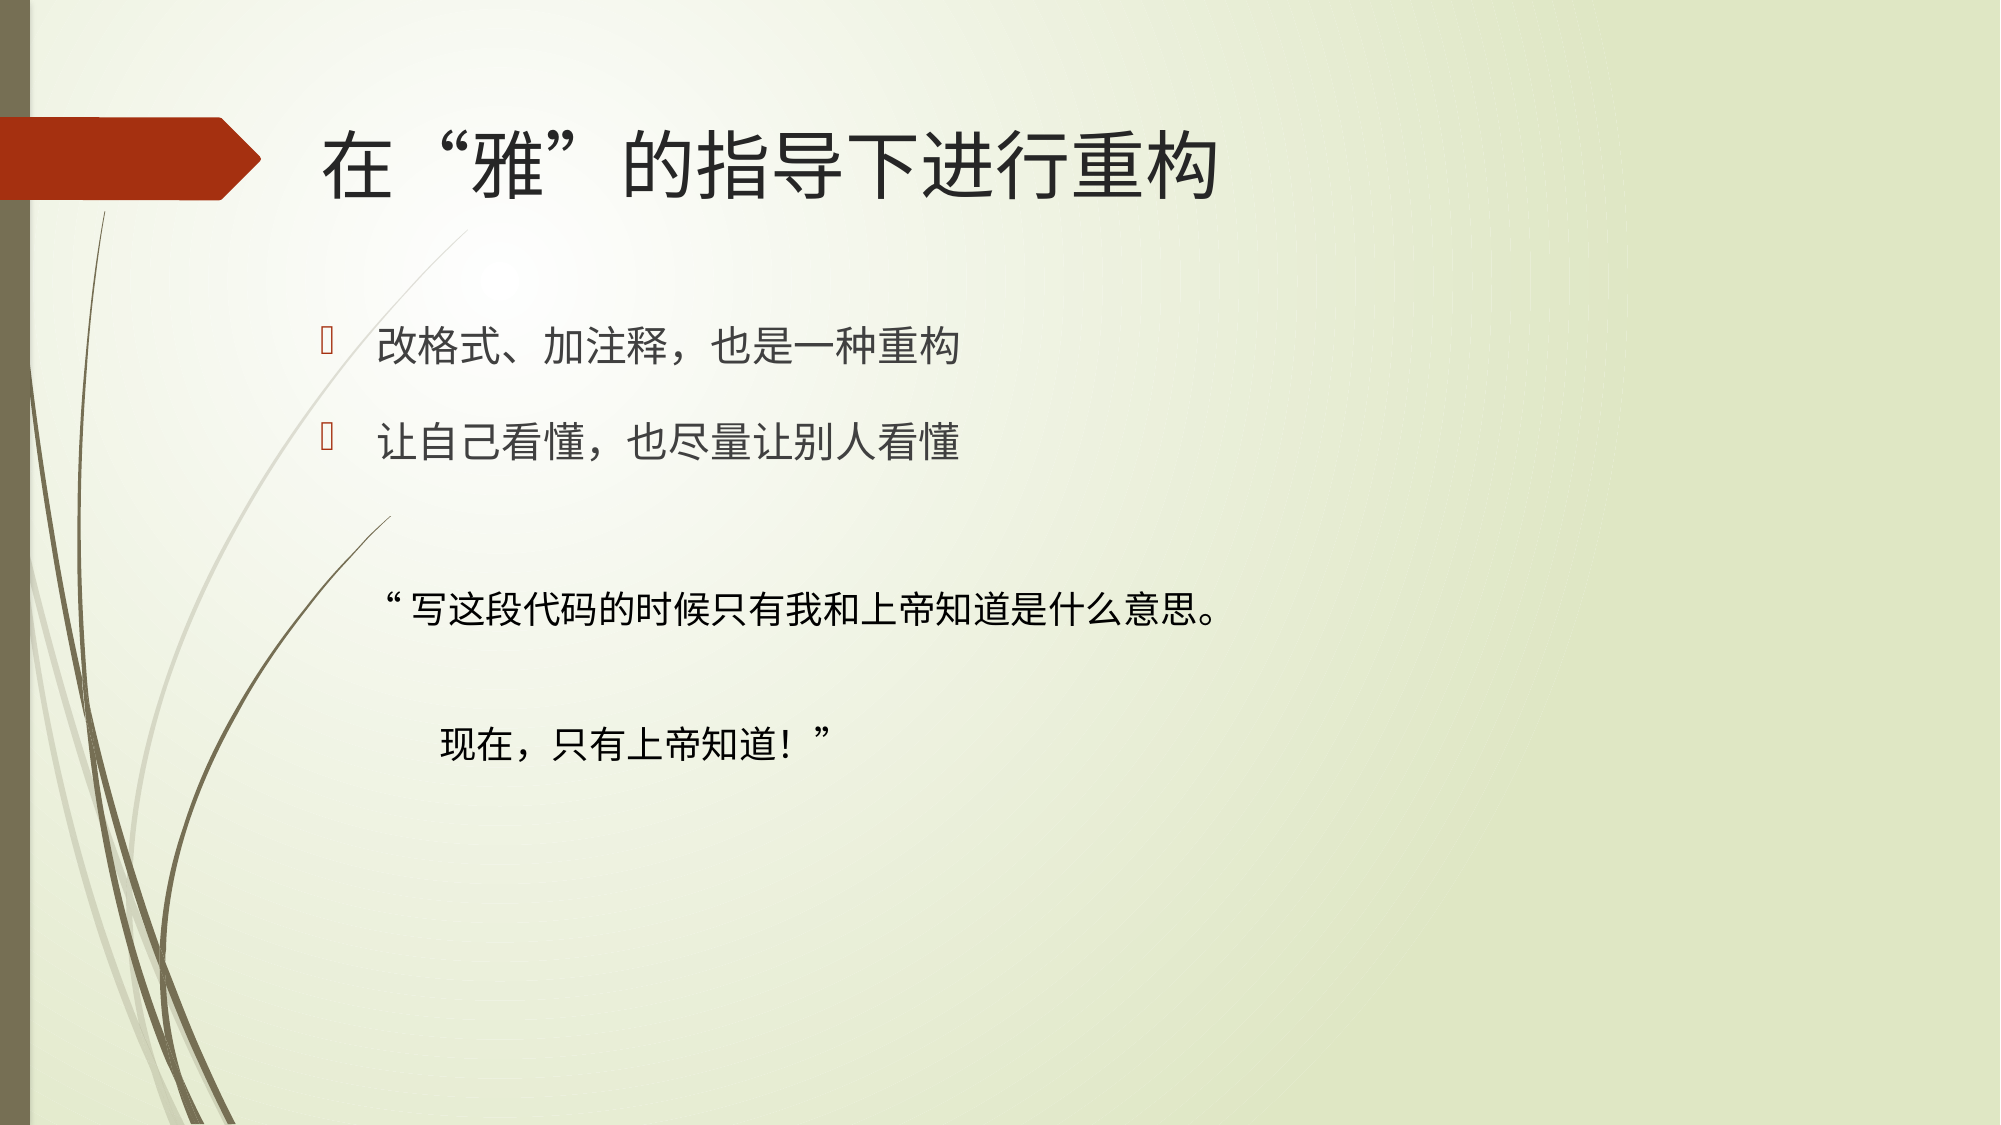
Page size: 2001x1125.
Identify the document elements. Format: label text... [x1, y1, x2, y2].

title 在“雅”的指导下进行重构 [304, 110, 1767, 246]
text_box “写这段代码的时候只有我和上帝知道是什么意思。 现在，只有上帝知道！” [274, 555, 1589, 773]
list 改格式、加注释，也是一种重构 让自己看懂，也尽量让别人看懂 [304, 286, 1768, 514]
